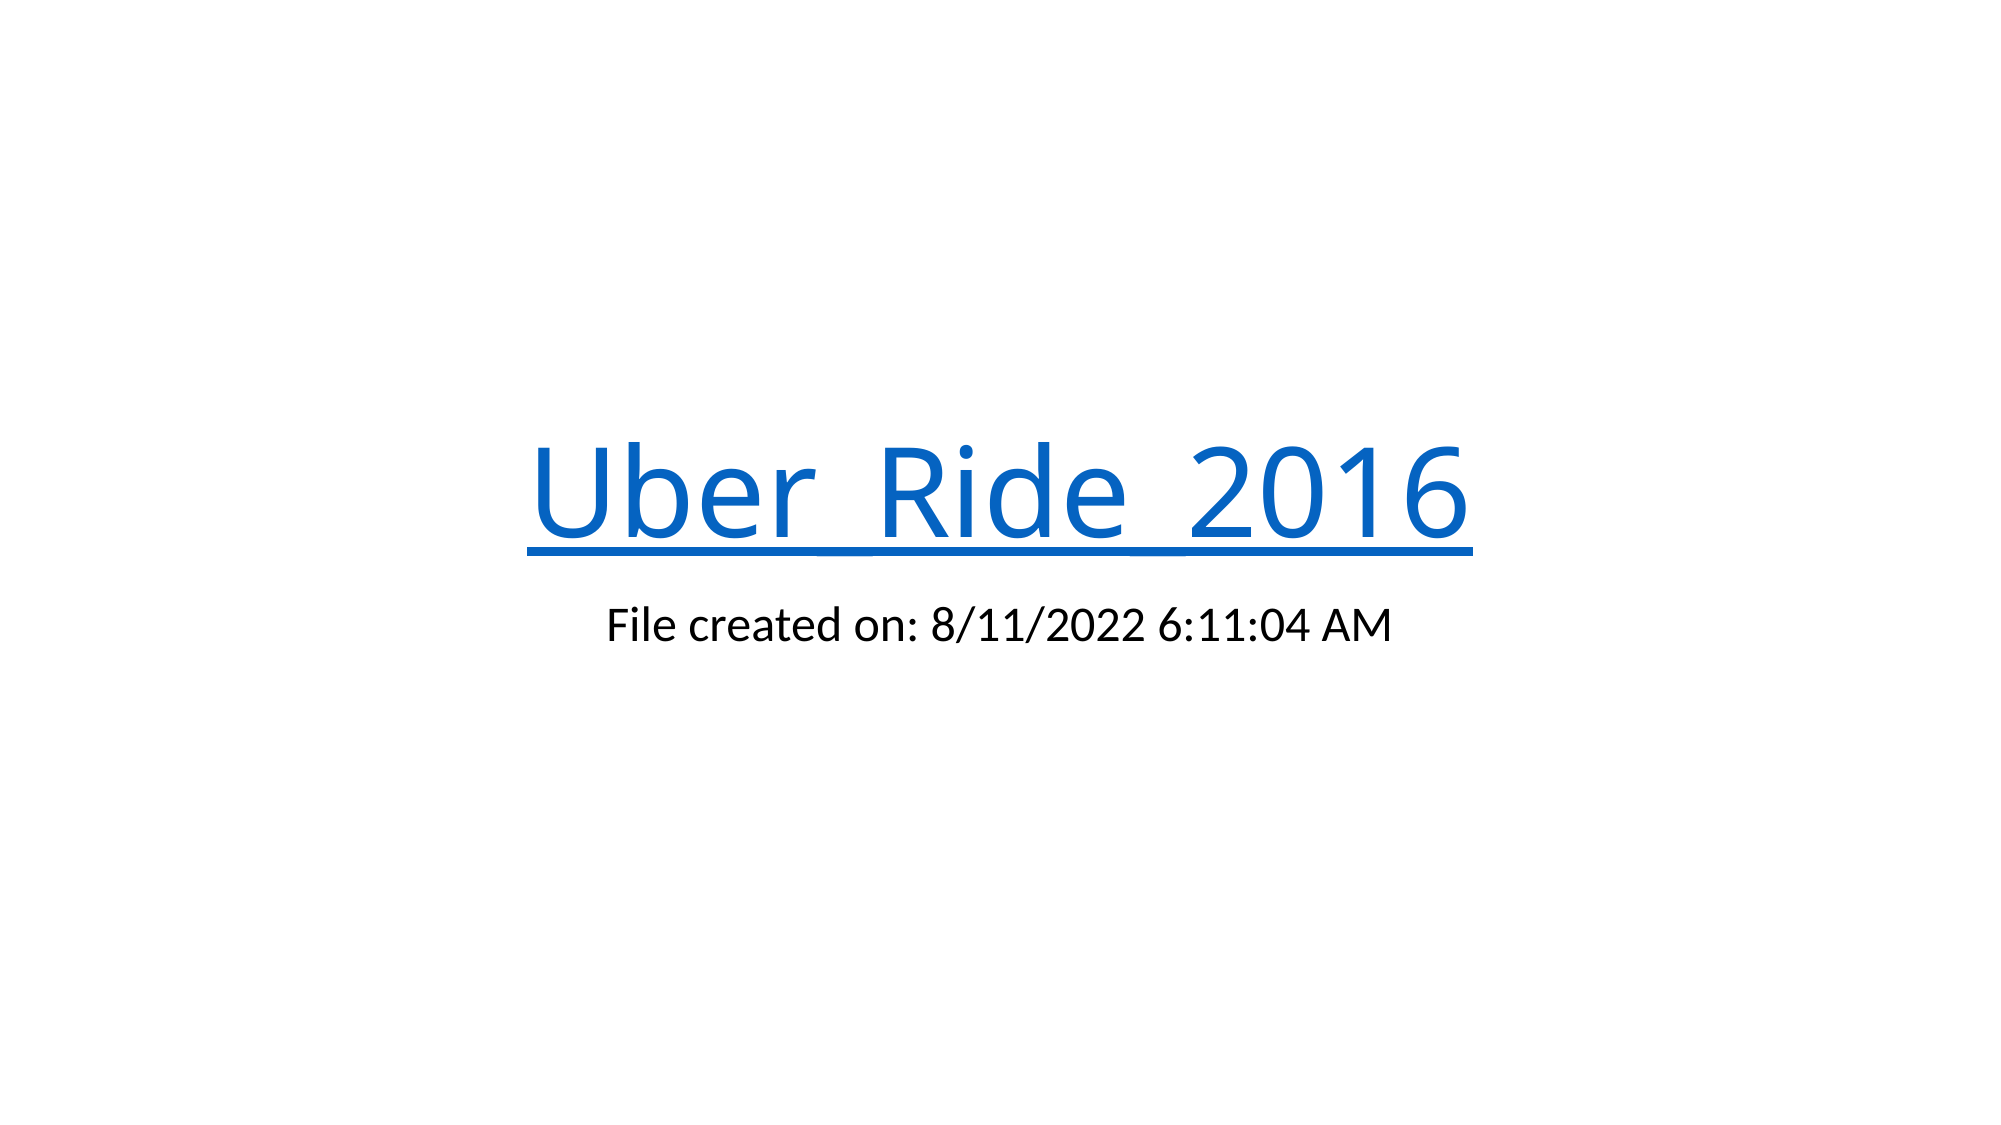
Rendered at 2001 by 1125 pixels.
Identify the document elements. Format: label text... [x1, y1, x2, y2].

title Uber_Ride_2016 [249, 184, 1750, 576]
subtitle File created on: 8/11/2022 6:11:04 AM [249, 590, 1750, 863]
